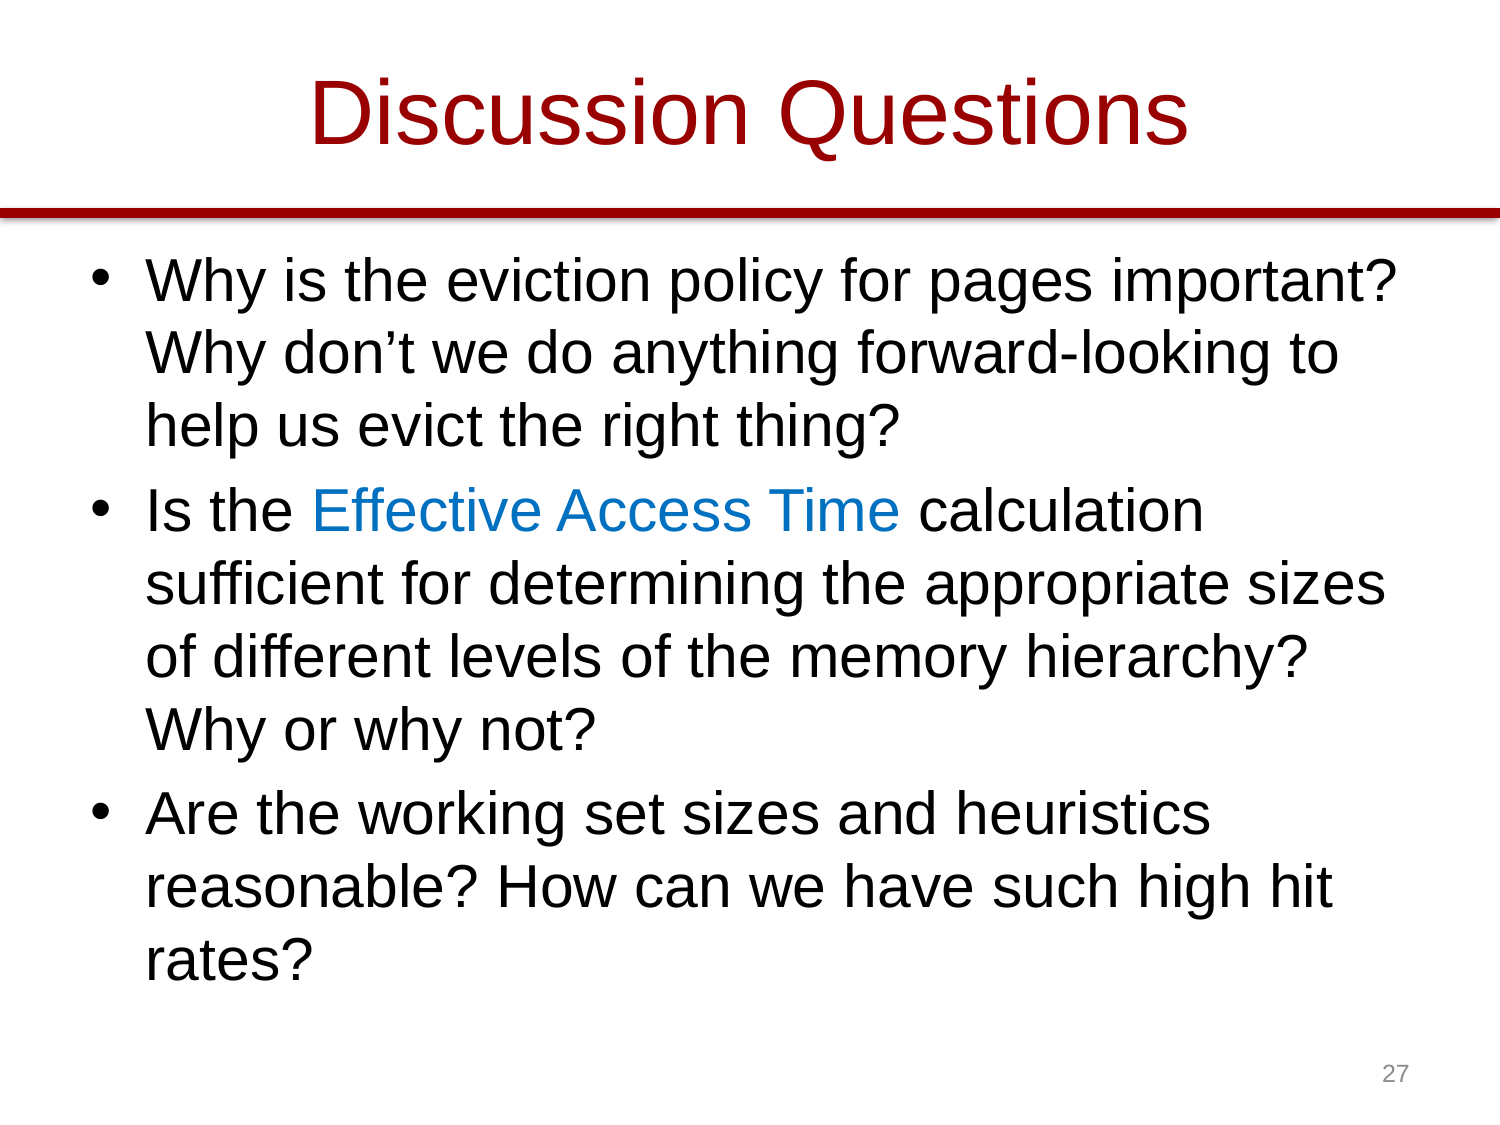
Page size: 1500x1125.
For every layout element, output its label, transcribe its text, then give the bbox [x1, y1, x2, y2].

title Discussion Questions [75, 13, 1425, 202]
slide_number 27 [1074, 1042, 1425, 1103]
list Why is the eviction policy for pages important? Why don’t we do anything forward-looking to help us evict the right thing? Is the Effective Access Time calculation sufficient for determining the appropriate sizes of different levels of the memory hierarchy? Why or why not? Are the working set sizes and heuristics reasonable? How can we have such high hit rates? [75, 232, 1425, 1005]
